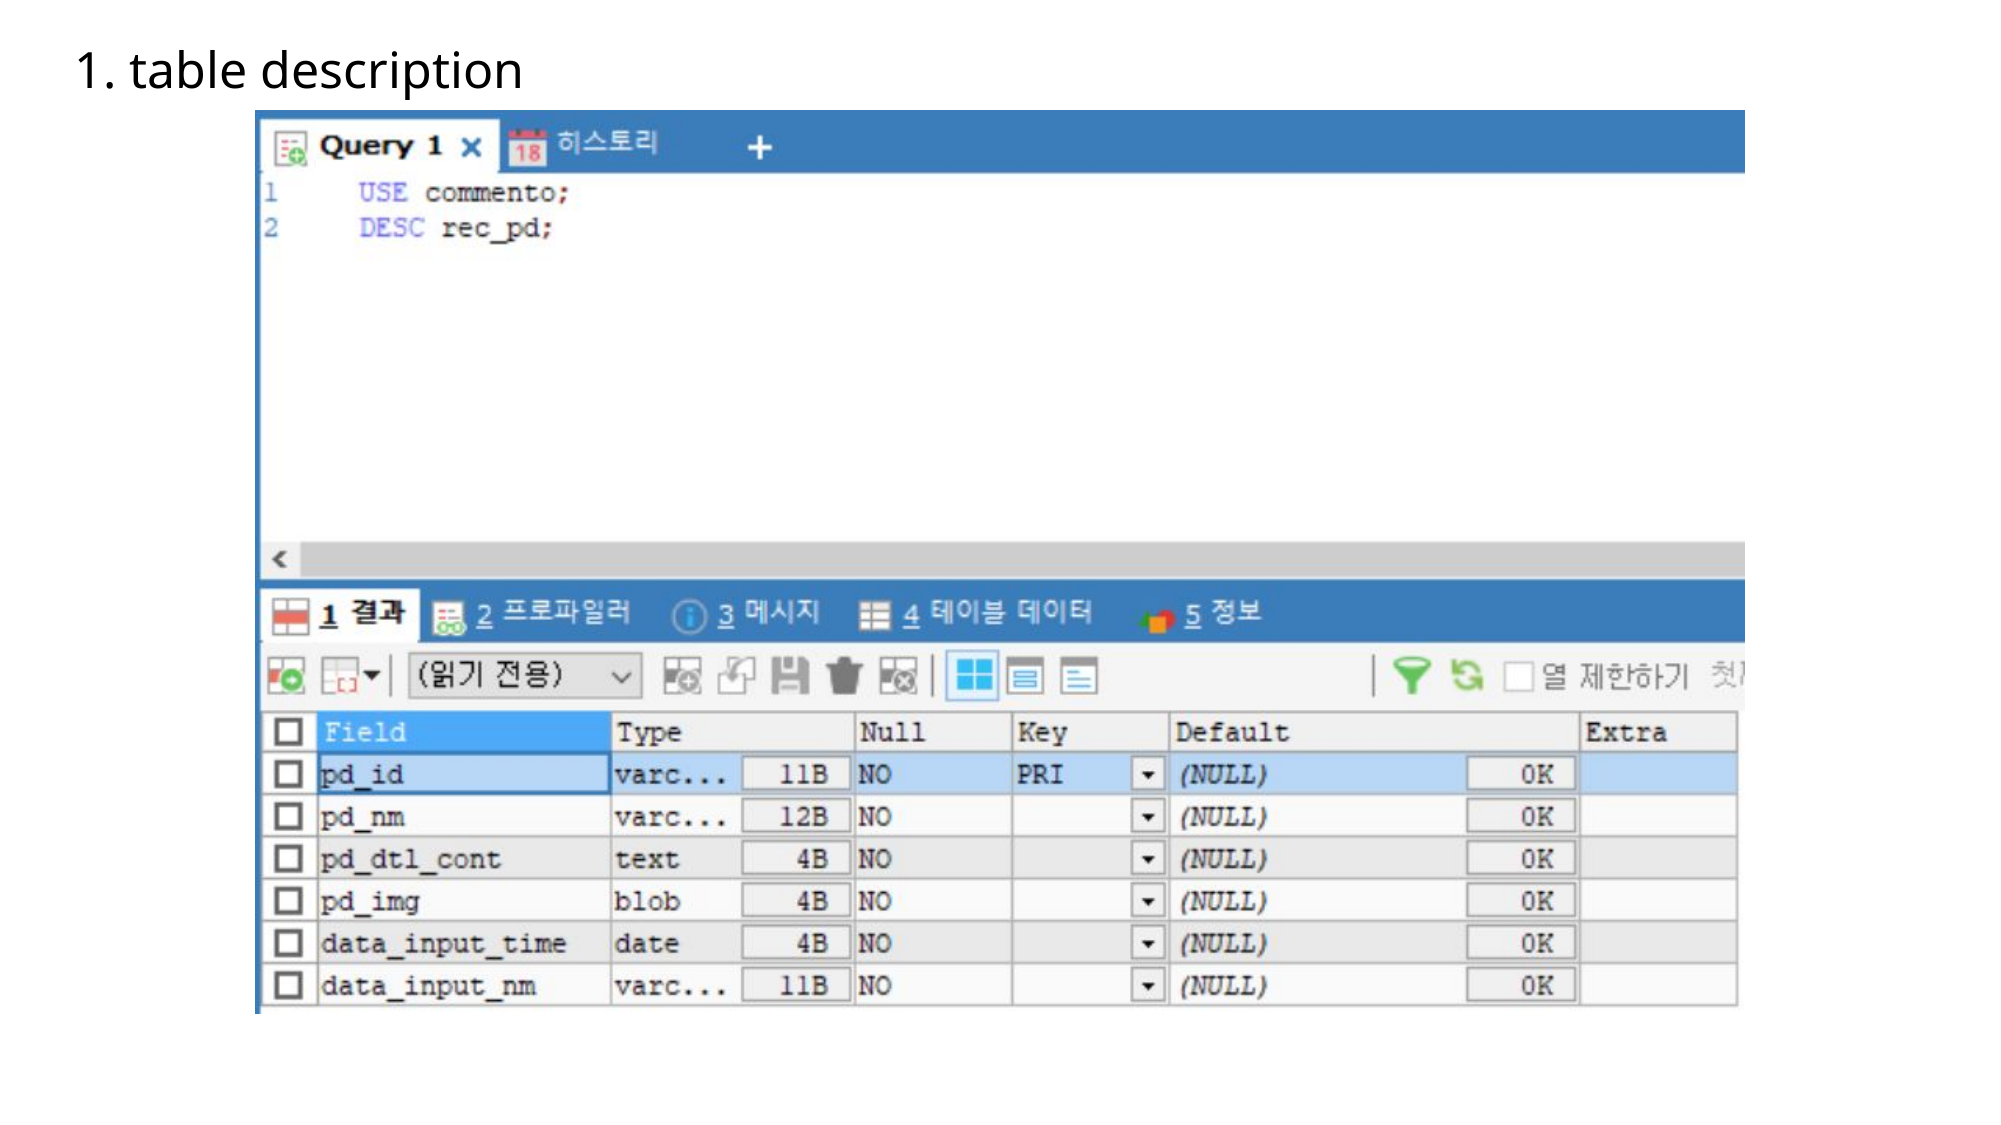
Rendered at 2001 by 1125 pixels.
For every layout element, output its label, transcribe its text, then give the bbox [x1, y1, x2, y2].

picture [255, 110, 1745, 1015]
subtitle 1. table description [59, 37, 551, 144]
